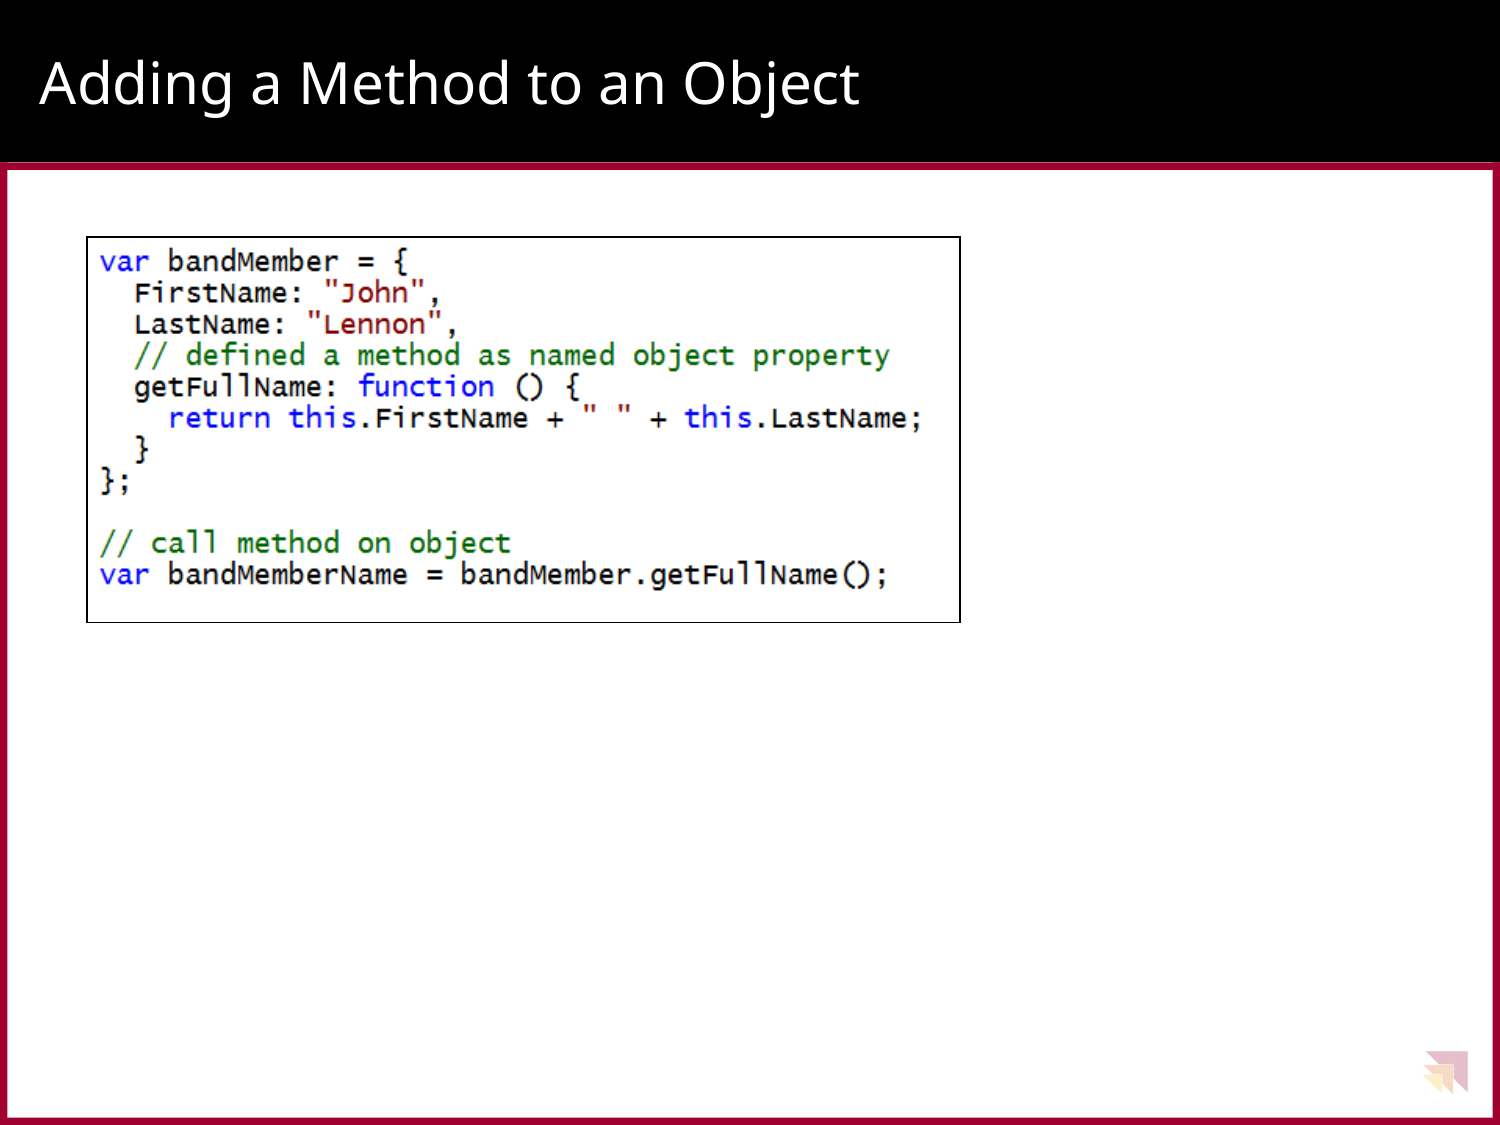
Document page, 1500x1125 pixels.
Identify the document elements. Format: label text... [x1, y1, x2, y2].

picture [87, 237, 960, 623]
title Adding a Method to an Object [24, 12, 1438, 150]
